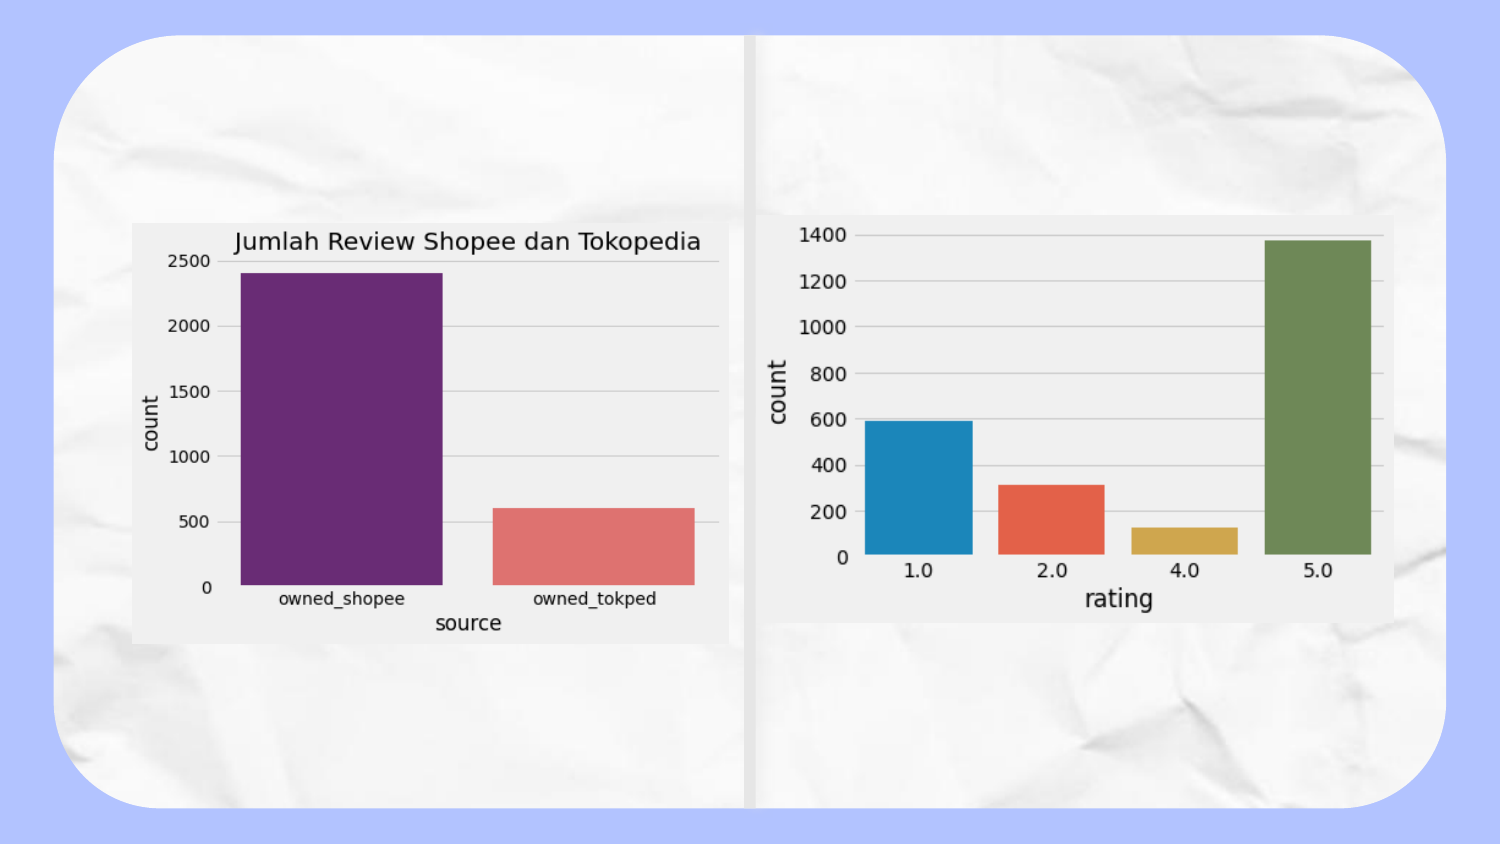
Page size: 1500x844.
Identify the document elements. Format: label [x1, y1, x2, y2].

picture [53, 35, 744, 809]
picture [755, 35, 1447, 809]
